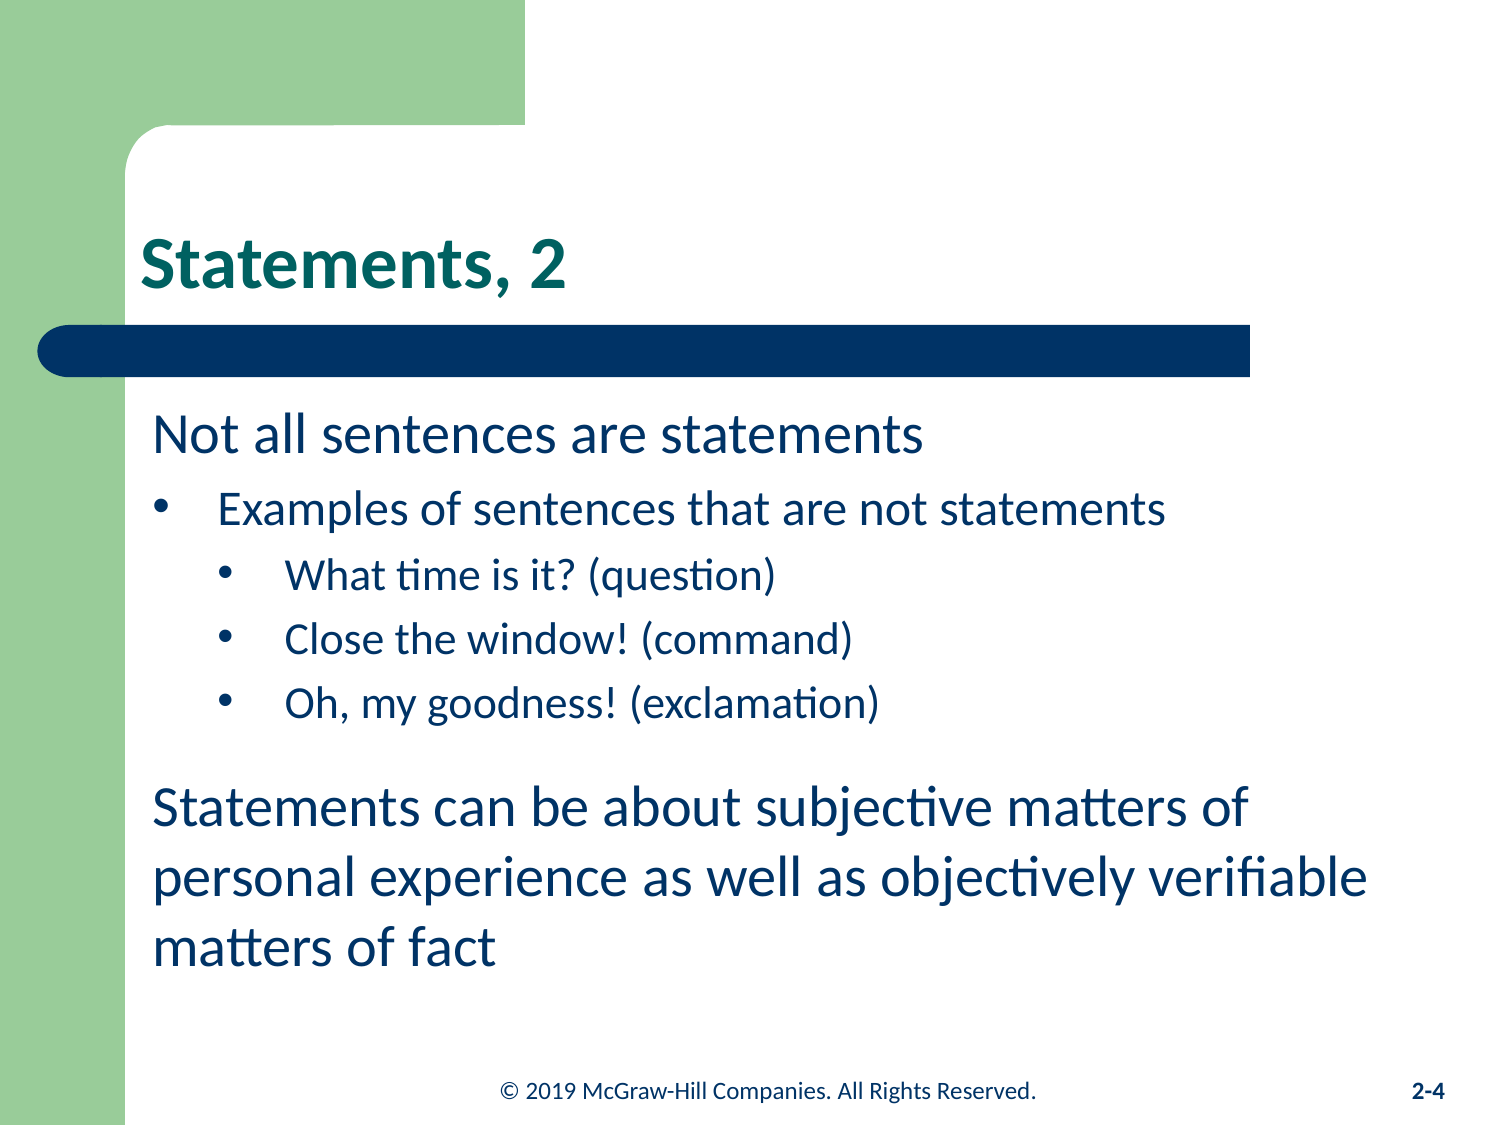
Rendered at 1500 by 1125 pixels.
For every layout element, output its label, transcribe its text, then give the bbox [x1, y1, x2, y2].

list Not all sentences are statements Examples of sentences that are not statements What time is it? (question) Close the window! (command) Oh, my goodness! (exclamation) Statements can be about subjective matters of personal experience as well as objectively verifiable matters of fact [137, 387, 1400, 999]
title Statements, 2 [125, 125, 1425, 313]
